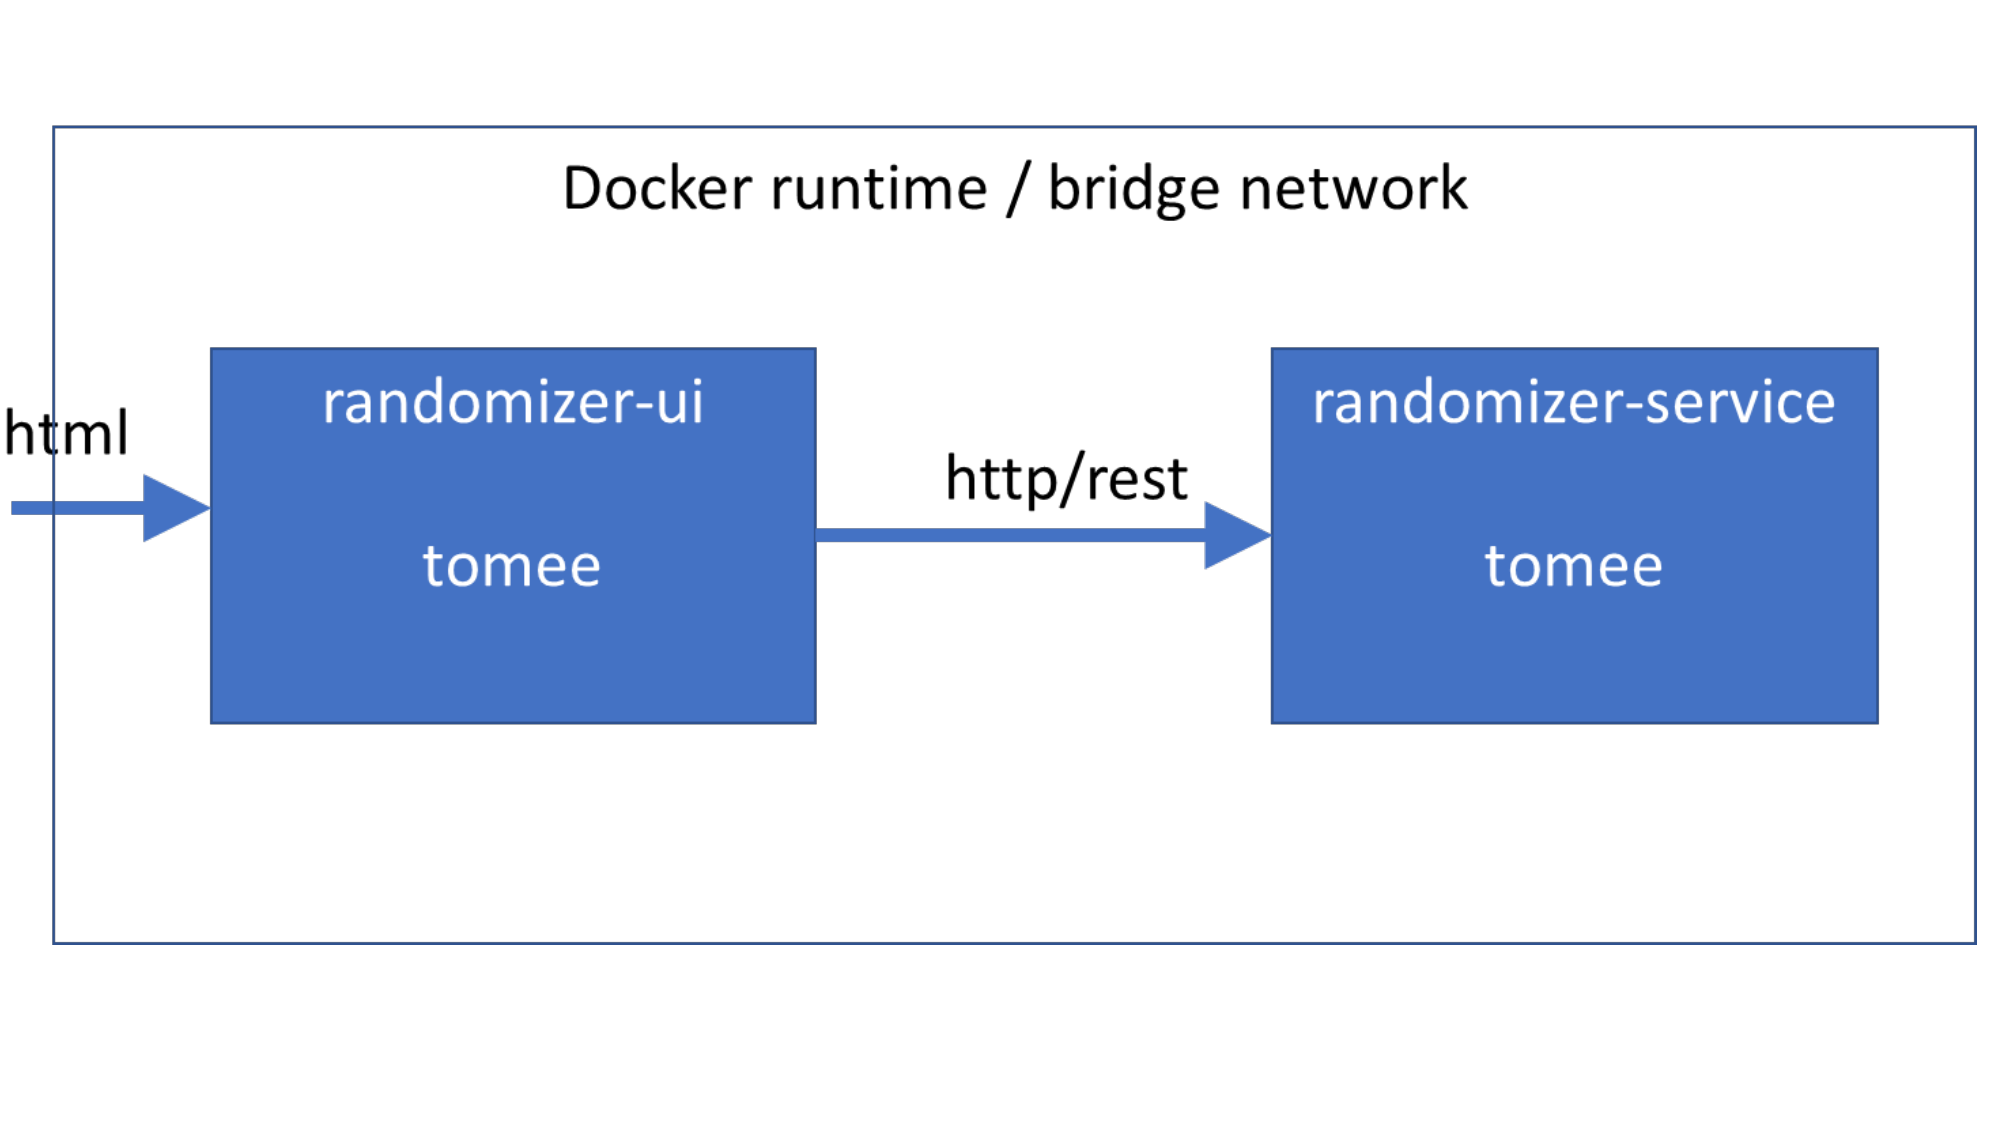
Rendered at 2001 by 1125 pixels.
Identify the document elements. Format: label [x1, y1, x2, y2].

picture [0, 123, 1977, 945]
